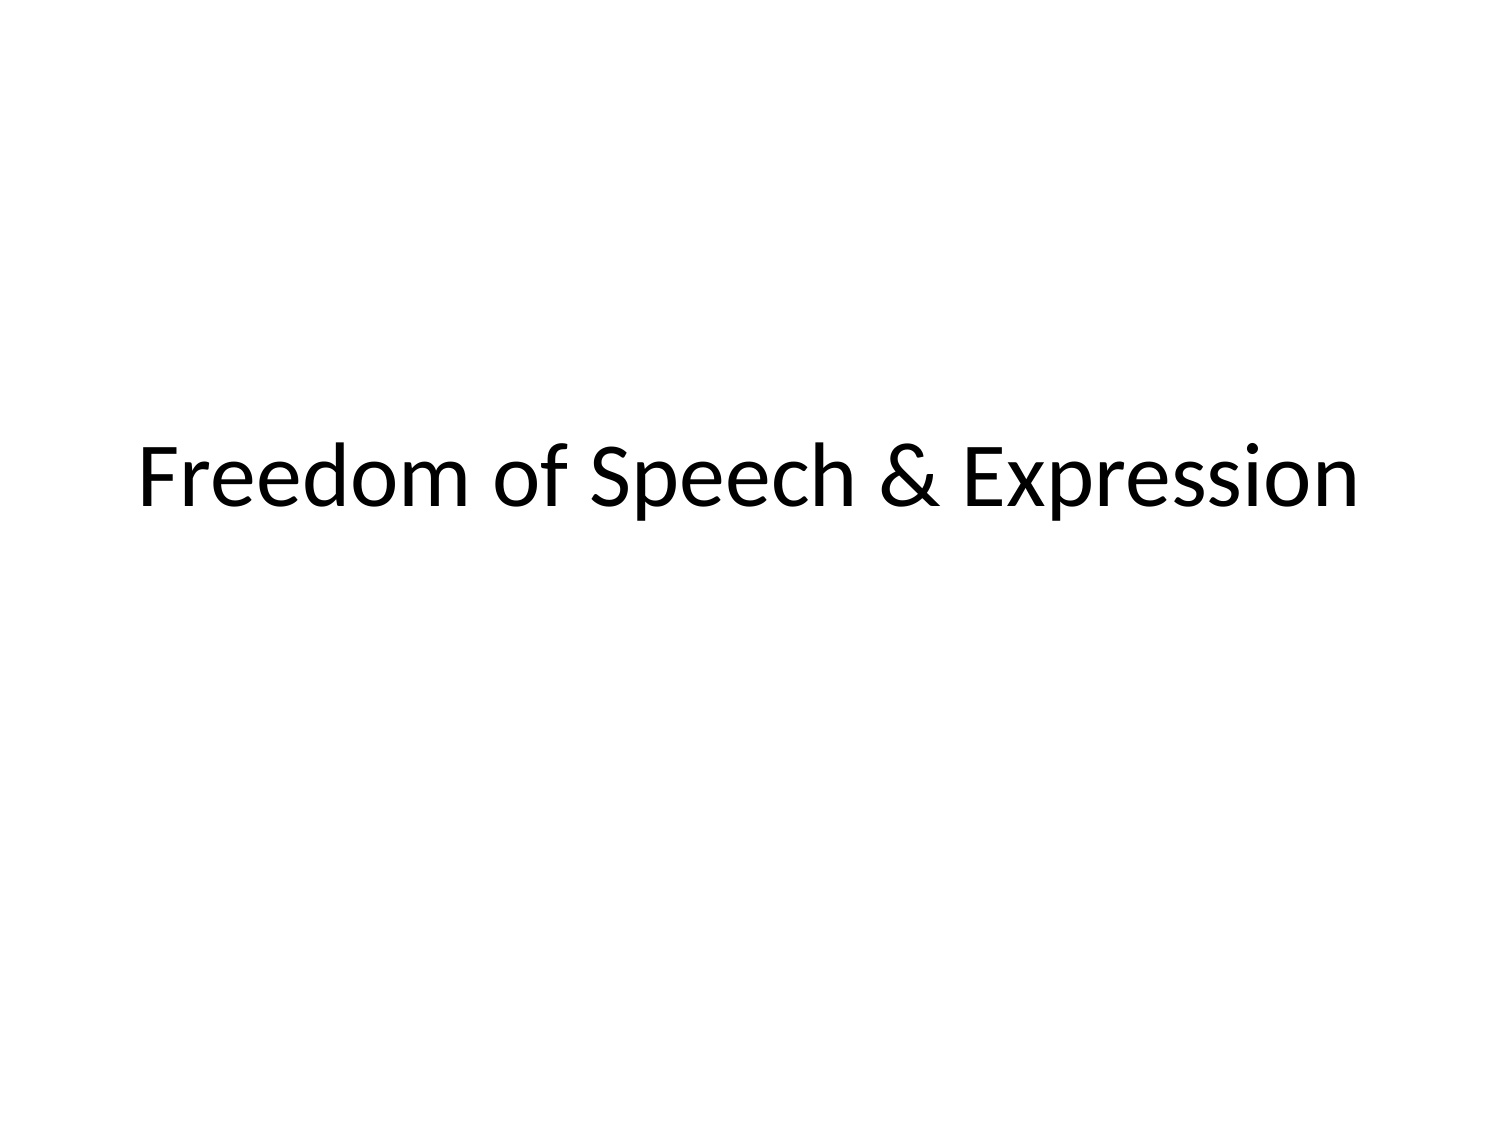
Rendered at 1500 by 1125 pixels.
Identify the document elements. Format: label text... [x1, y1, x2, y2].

title Freedom of Speech & Expression [112, 349, 1388, 591]
